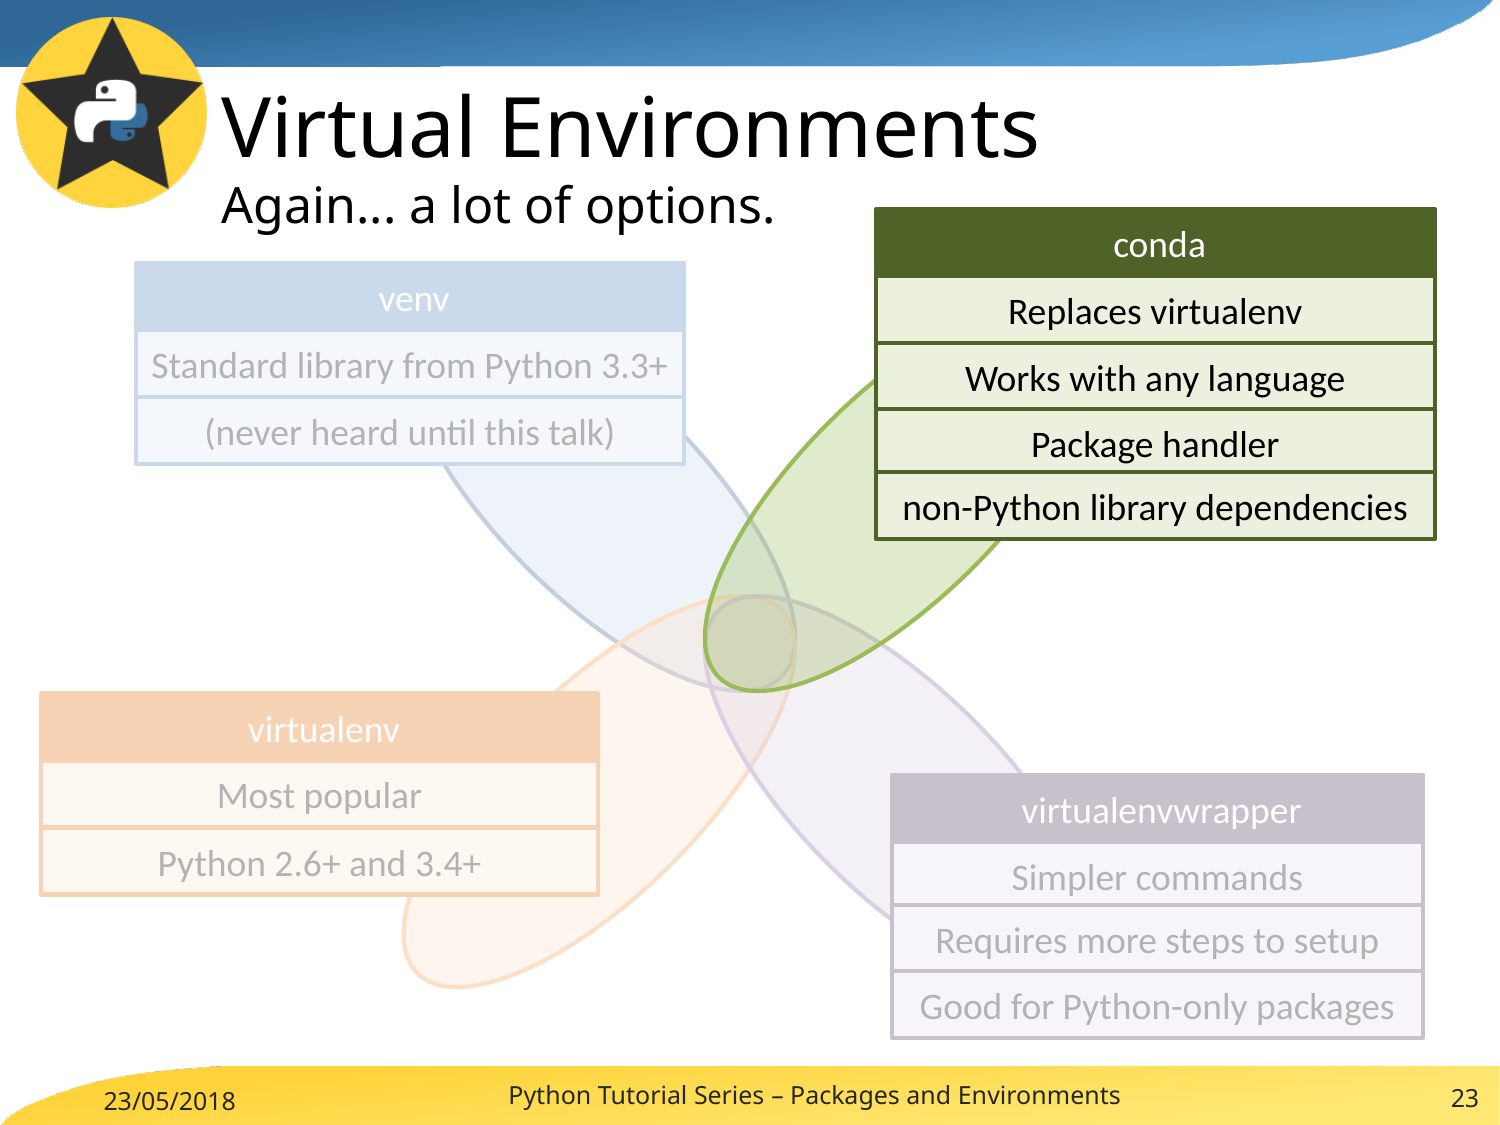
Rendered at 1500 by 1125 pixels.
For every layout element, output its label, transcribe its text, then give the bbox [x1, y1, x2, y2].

picture [0, 1066, 472, 1125]
text_box Virtual Environments Again... a lot of options. [206, 66, 1425, 185]
text_box [27, 239, 1461, 1052]
text_box [702, 382, 996, 694]
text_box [135, 263, 685, 465]
picture [0, 0, 1500, 208]
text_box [41, 693, 599, 895]
footer Python Tutorial Series – Packages and Environments [472, 1065, 1158, 1125]
slide_number 23 [1158, 1069, 1495, 1125]
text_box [875, 209, 1436, 540]
picture [1158, 1066, 1500, 1125]
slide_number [88, 1070, 439, 1125]
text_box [891, 774, 1424, 1038]
